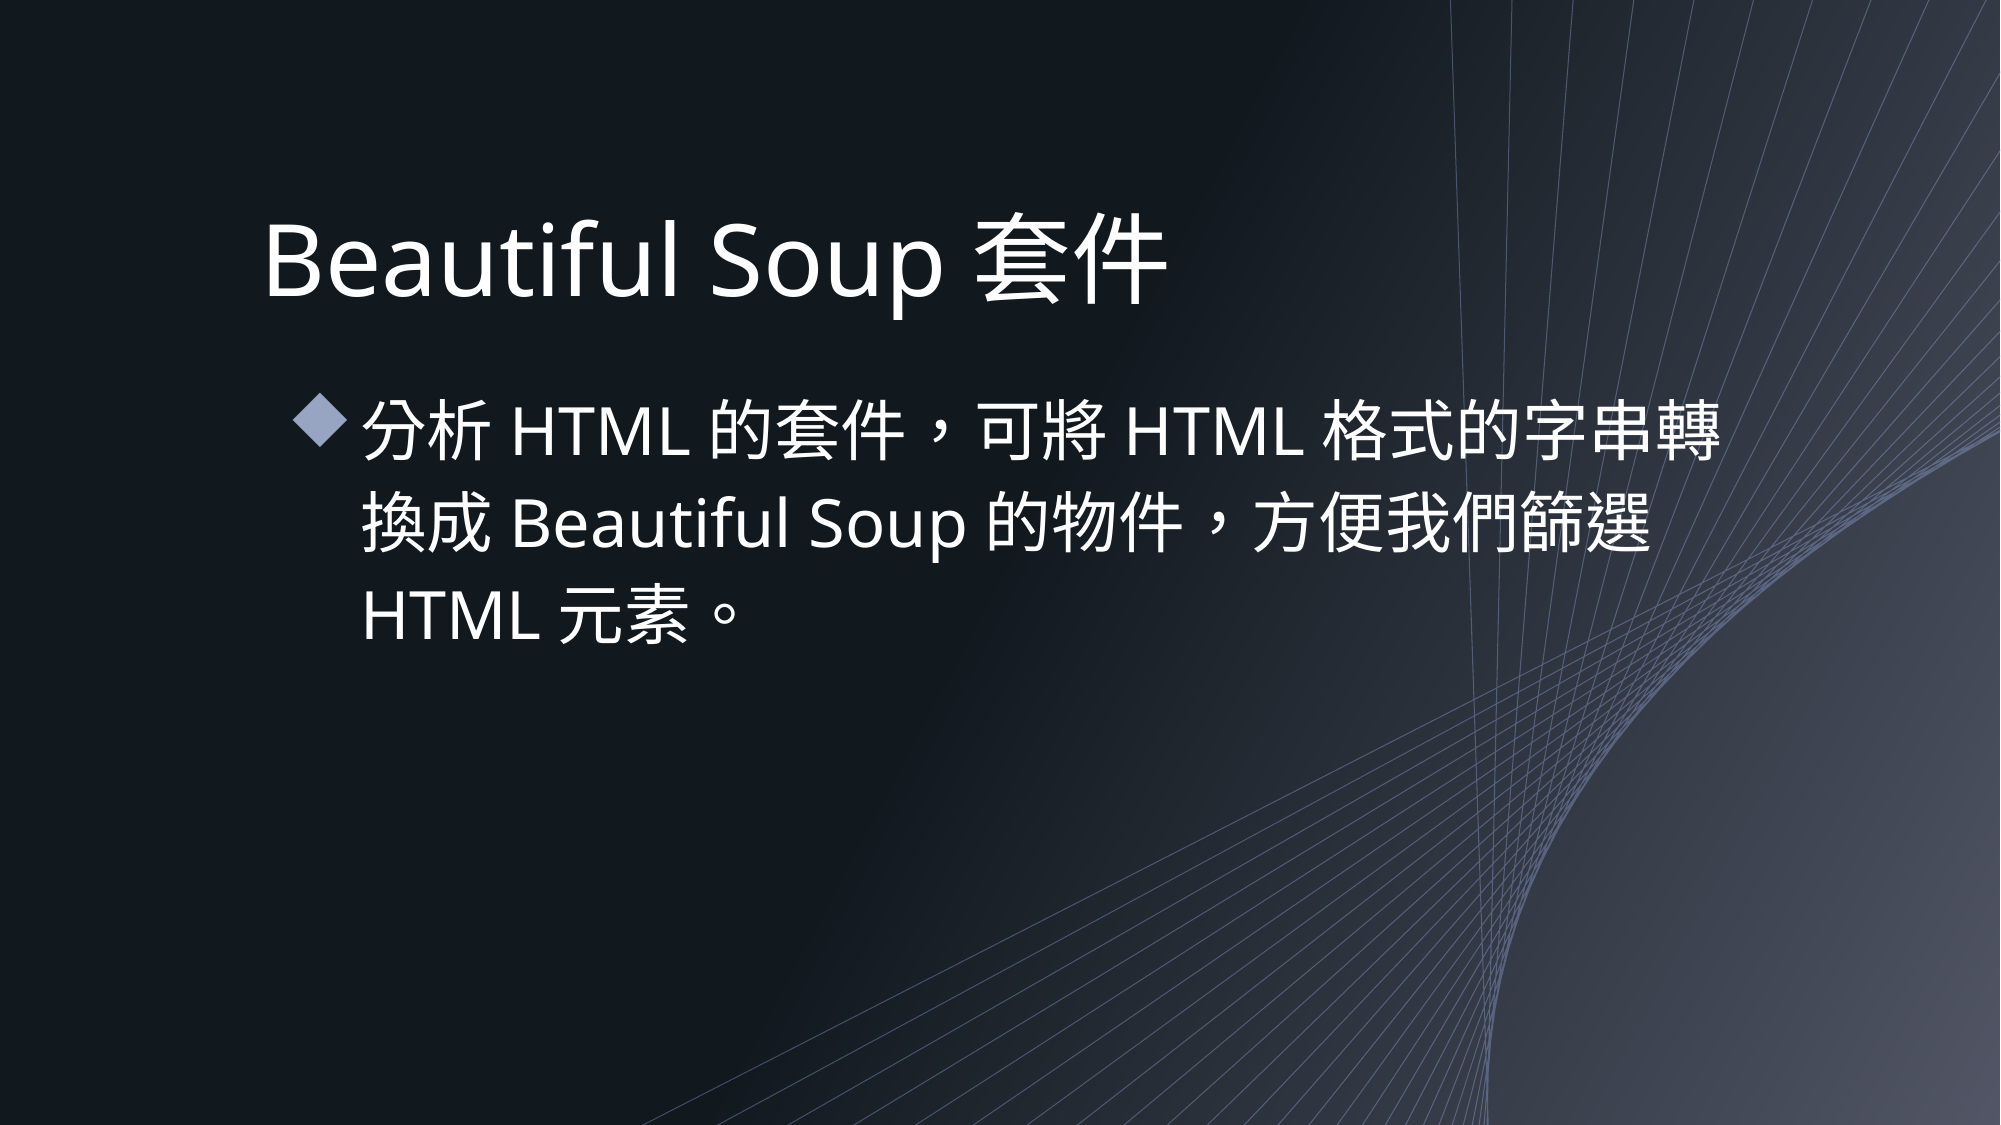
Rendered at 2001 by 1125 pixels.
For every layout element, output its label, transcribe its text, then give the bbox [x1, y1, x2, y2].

list 分析HTML的套件，可將HTML格式的字串轉換成Beautiful Soup的物件，方便我們篩選HTML元素。 [260, 376, 1740, 967]
title Beautiful Soup套件 [260, 84, 1740, 319]
